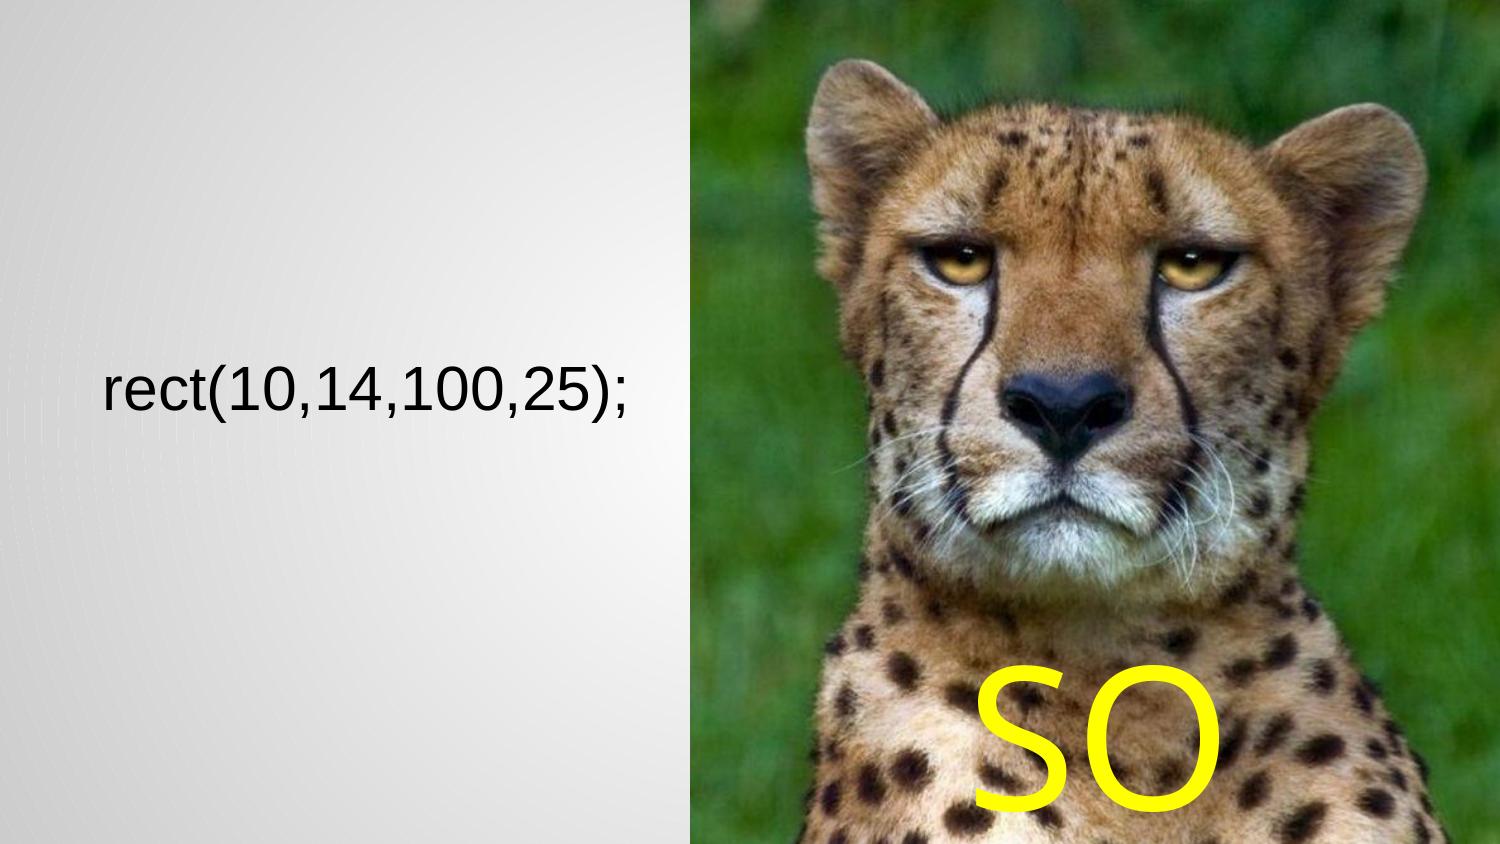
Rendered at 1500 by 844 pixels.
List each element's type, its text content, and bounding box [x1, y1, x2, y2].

list rect(10,14,100,25); [87, 333, 685, 511]
picture [690, 0, 1500, 844]
